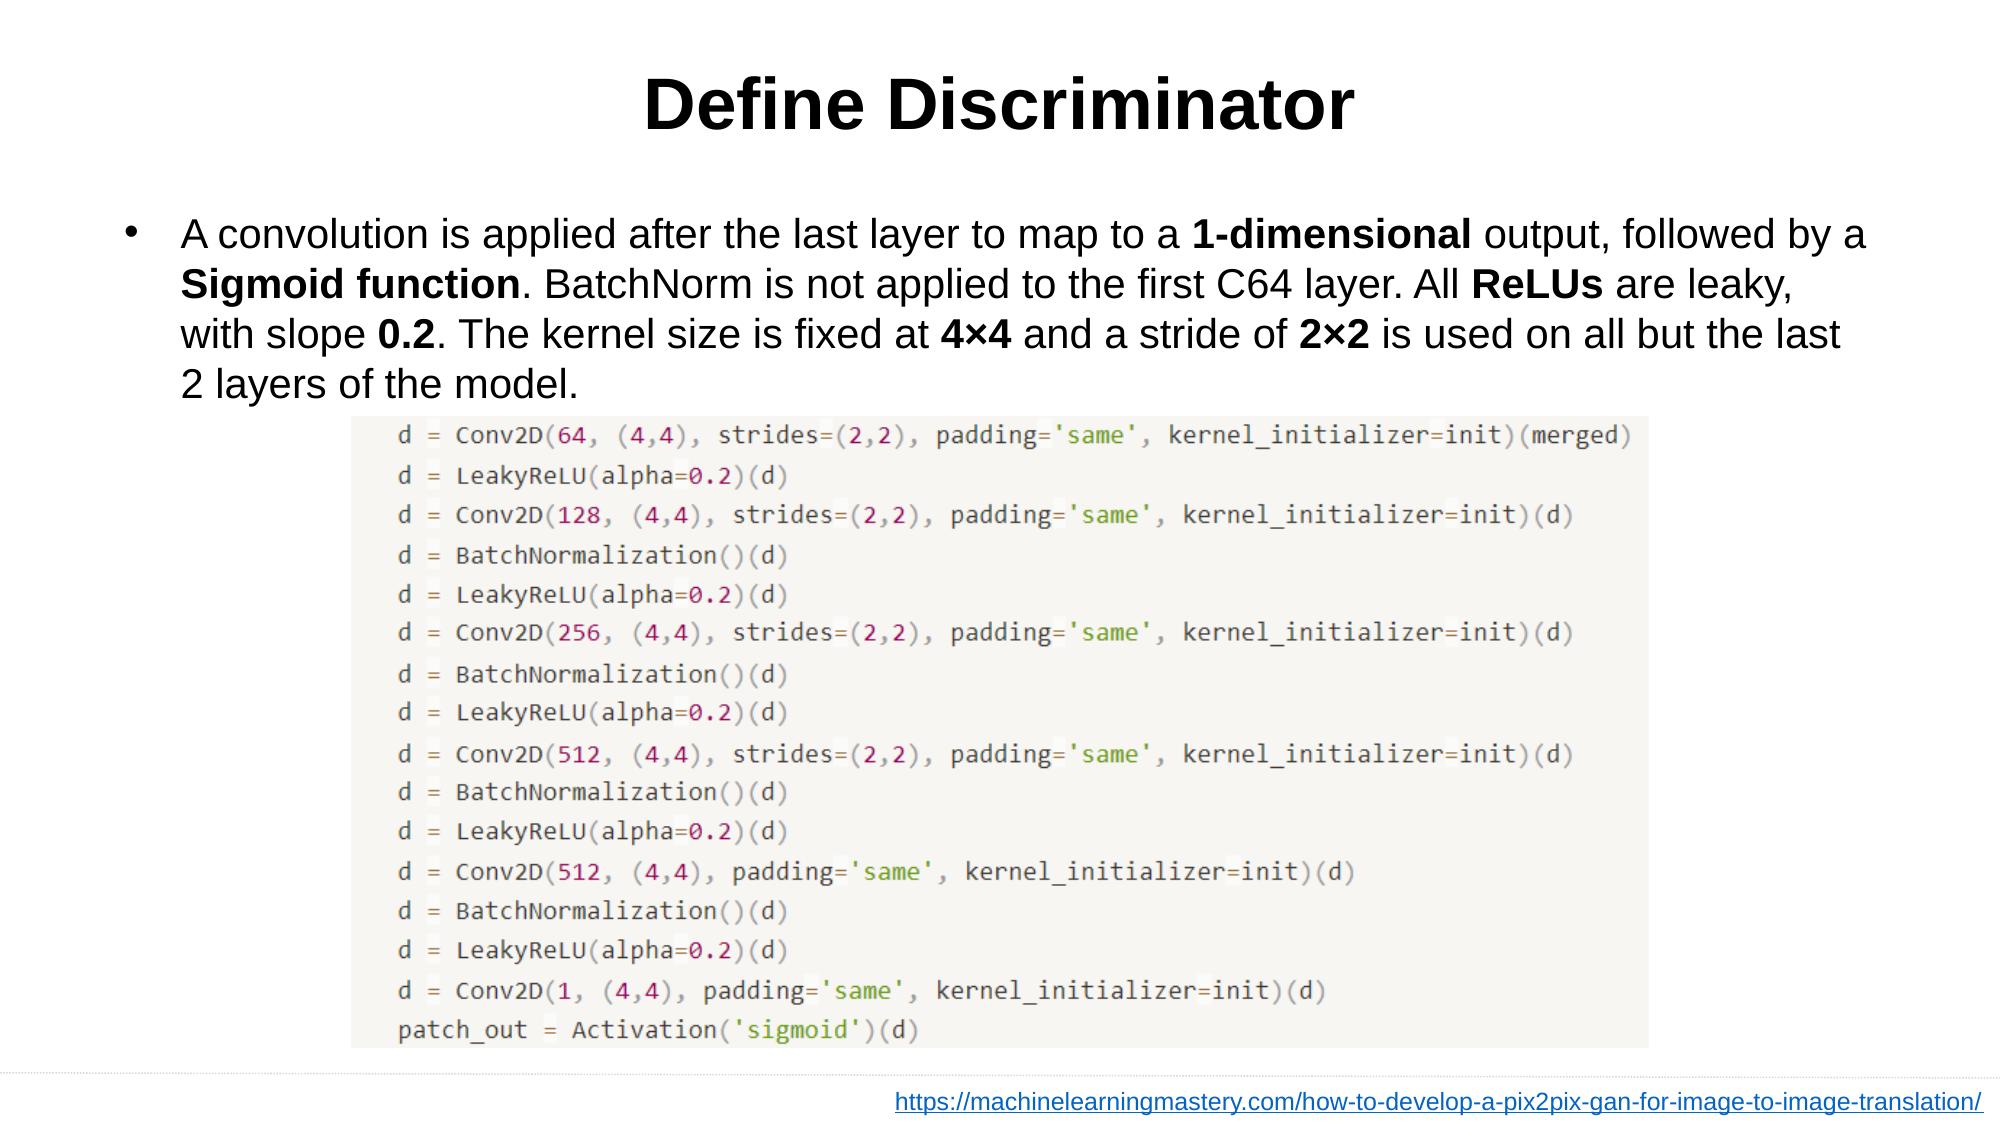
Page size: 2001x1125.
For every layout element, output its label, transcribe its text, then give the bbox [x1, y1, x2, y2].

text_box A convolution is applied after the last layer to map to a 1-dimensional output, followed by a Sigmoid function. BatchNorm is not applied to the first C64 layer. All ReLUs are leaky, with slope 0.2. The kernel size is fixed at 4×4 and a stride of 2×2 is used on all but the last 2 layers of the model. [109, 199, 1891, 414]
text_box https://machinelearningmastery.com/how-to-develop-a-pix2pix-gan-for-image-to-image-translation/ [0, 1077, 1999, 1125]
picture [351, 416, 1649, 1048]
text_box Define Discriminator [0, 54, 2000, 153]
